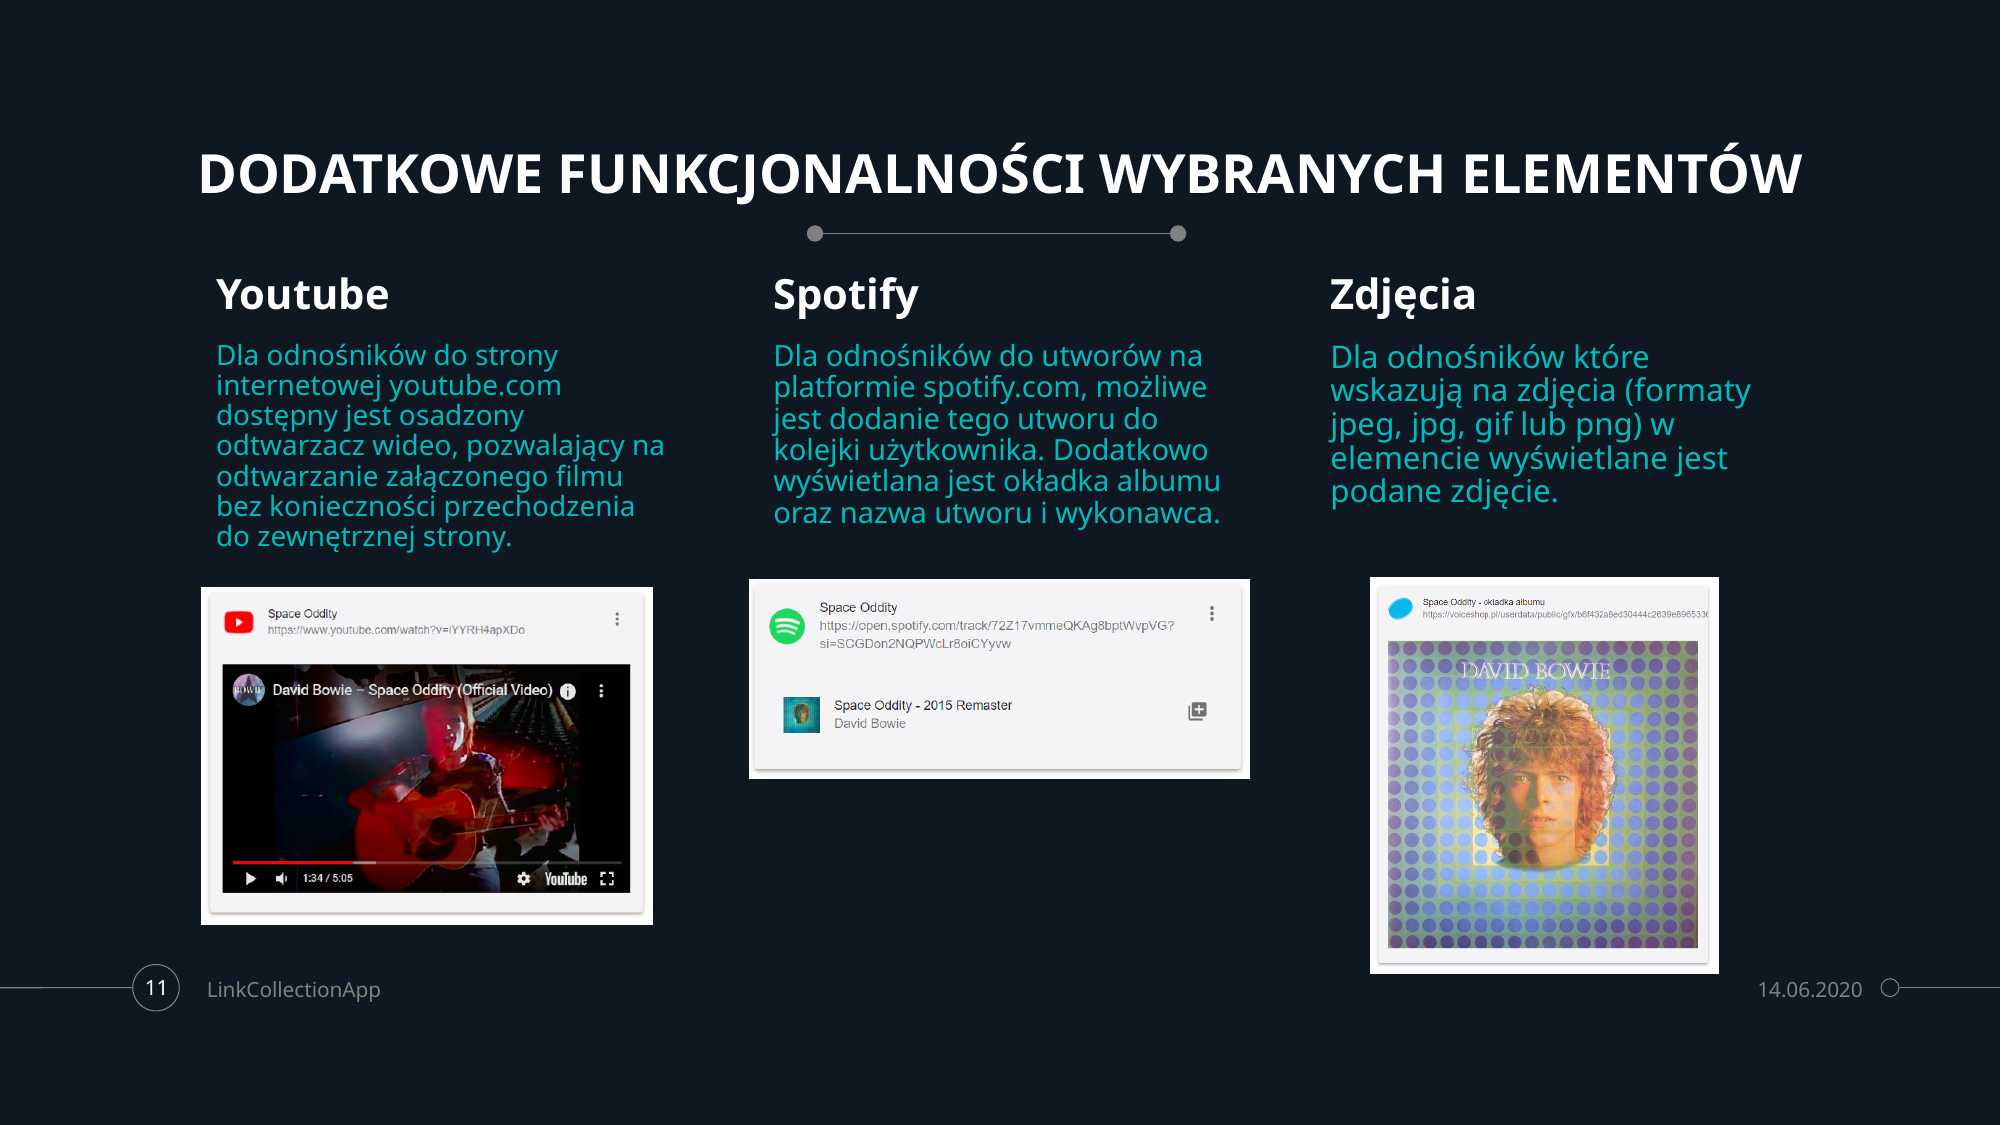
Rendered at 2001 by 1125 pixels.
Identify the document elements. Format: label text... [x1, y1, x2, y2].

picture [1370, 577, 1719, 974]
text_box Spotify [758, 266, 1242, 321]
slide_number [1643, 964, 1863, 1014]
footer LinkCollectionApp [191, 964, 671, 1014]
slide_number 11 [127, 964, 186, 1014]
picture [201, 587, 653, 925]
picture [749, 579, 1250, 780]
title DODATKOWE FUNKCJONALNOŚCI WYBRANYCH ELEMENTÓW [169, 112, 1831, 206]
text_box Dla odnośników do strony internetowej youtube.com dostępny jest osadzony odtwarzacz wideo, pozwalający na odtwarzanie załączonego filmu bez konieczności przechodzenia do zewnętrznej strony. [201, 334, 685, 589]
text_box Dla odnośników do utworów na platformie spotify.com, możliwe jest dodanie tego utworu do kolejki użytkownika. Dodatkowo wyświetlana jest okładka albumu oraz nazwa utworu i wykonawca. [758, 333, 1242, 567]
text_box Dla odnośników które wskazują na zdjęcia (formaty jpeg, jpg, gif lub png) w elemencie wyświetlane jest podane zdjęcie. [1315, 333, 1799, 567]
text_box Youtube [201, 266, 685, 321]
text_box Zdjęcia [1315, 266, 1799, 321]
